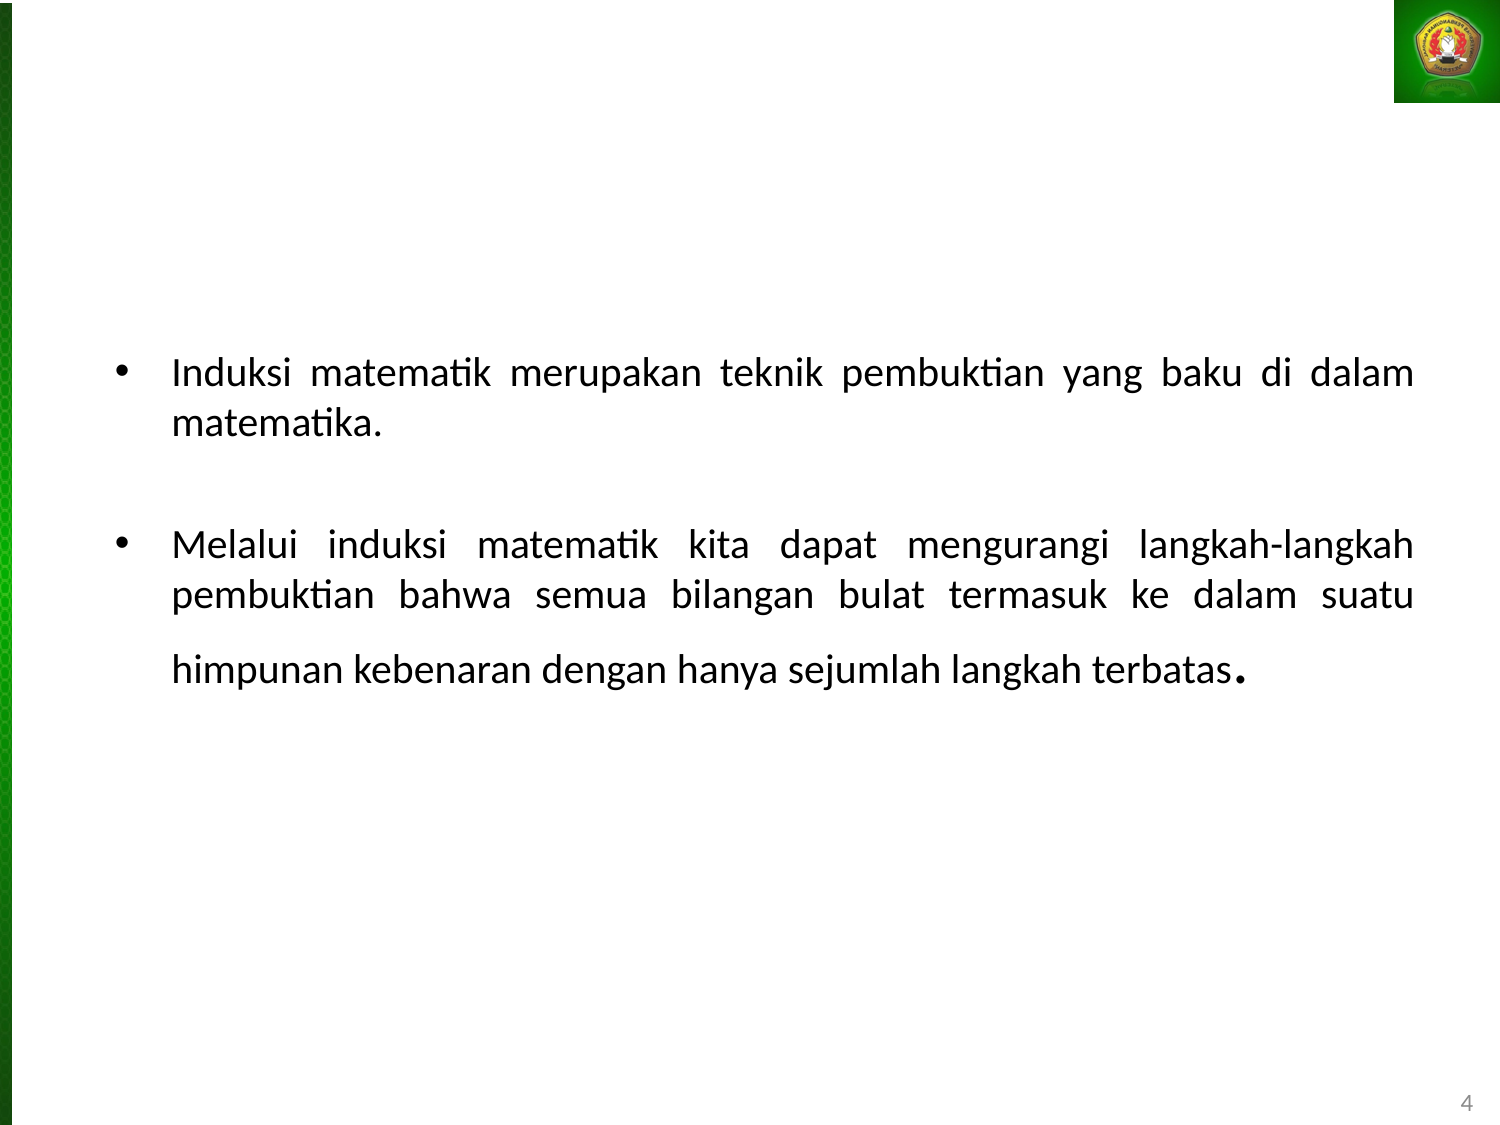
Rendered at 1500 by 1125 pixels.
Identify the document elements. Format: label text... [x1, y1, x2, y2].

slide_number 4 [1148, 1078, 1489, 1125]
list Induksi matematik merupakan teknik pembuktian yang baku di dalam matematika. Melalui induksi matematik kita dapat mengurangi langkah-langkah pembuktian bahwa semua bilangan bulat termasuk ke dalam suatu himpunan kebenaran dengan hanya sejumlah langkah terbatas. [99, 337, 1431, 963]
picture [1394, 0, 1500, 103]
picture [0, 3, 12, 1125]
